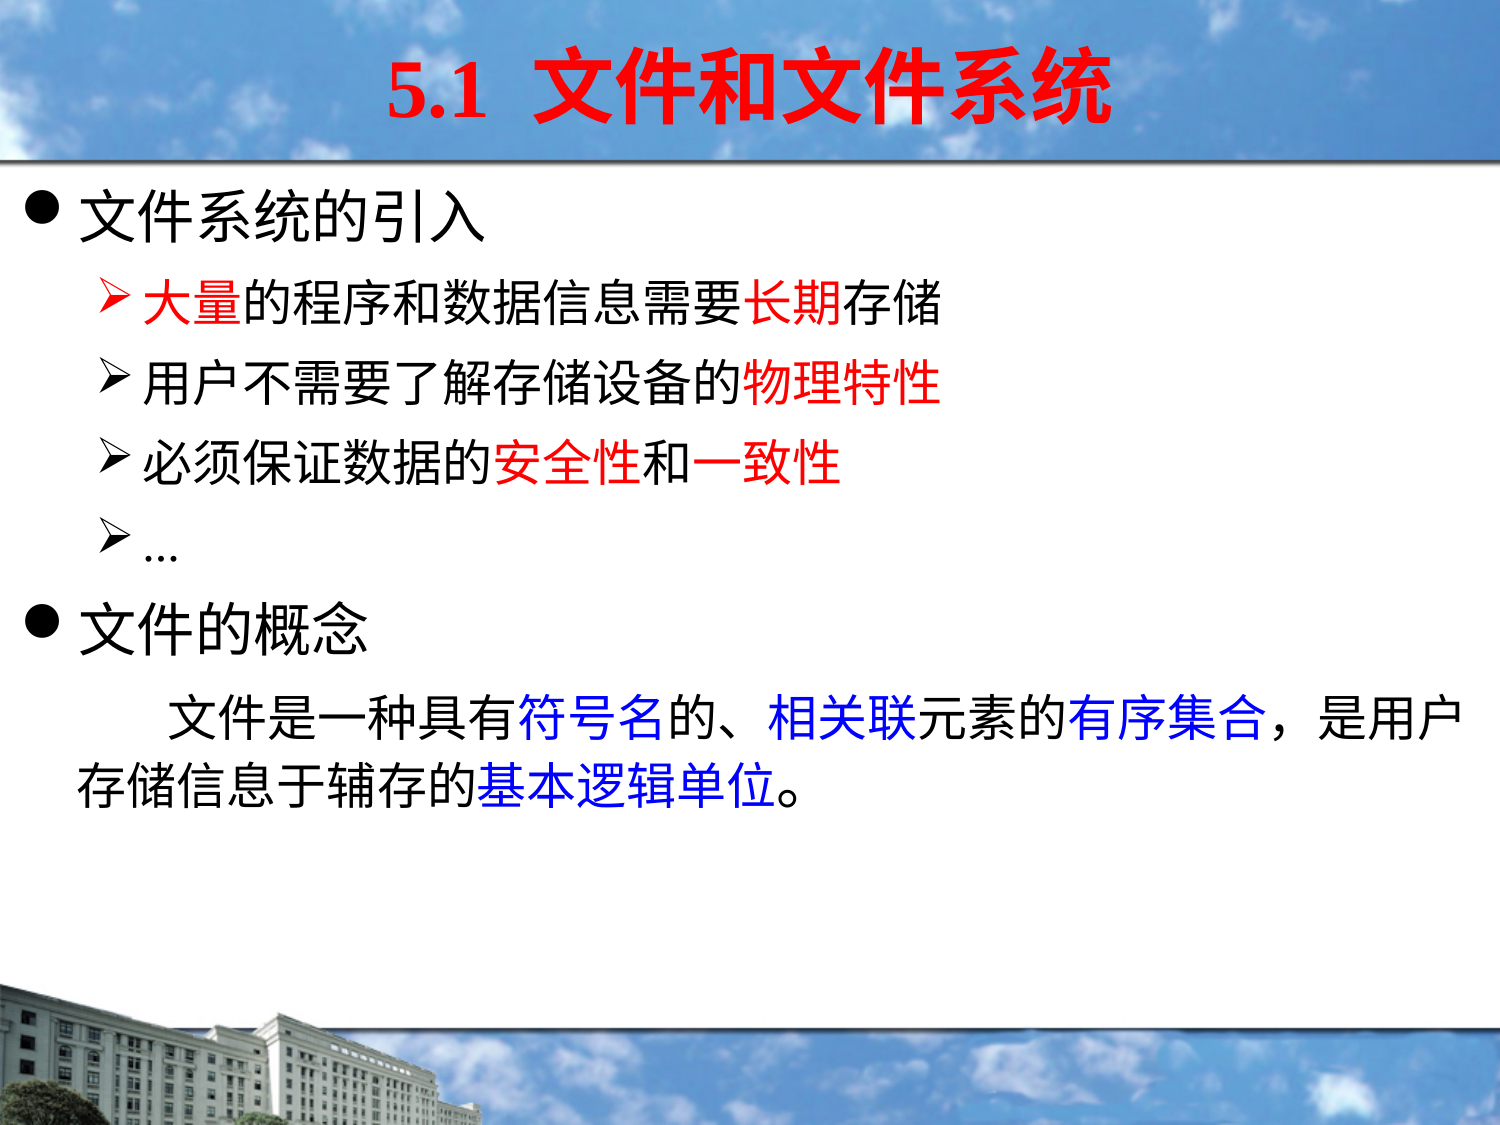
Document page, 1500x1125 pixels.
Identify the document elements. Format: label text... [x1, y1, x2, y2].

text_box 文件系统的引入 大量的程序和数据信息需要长期存储 用户不需要了解存储设备的物理特性 必须保证数据的安全性和一致性 ... 文件的概念 文件是一种具有符号名的、相关联元素的有序集合，是用户存储信息于辅存的基本逻辑单位。 [5, 172, 1500, 988]
picture [0, 0, 1500, 1125]
text_box 5.1 文件和文件系统 [74, 7, 1425, 161]
